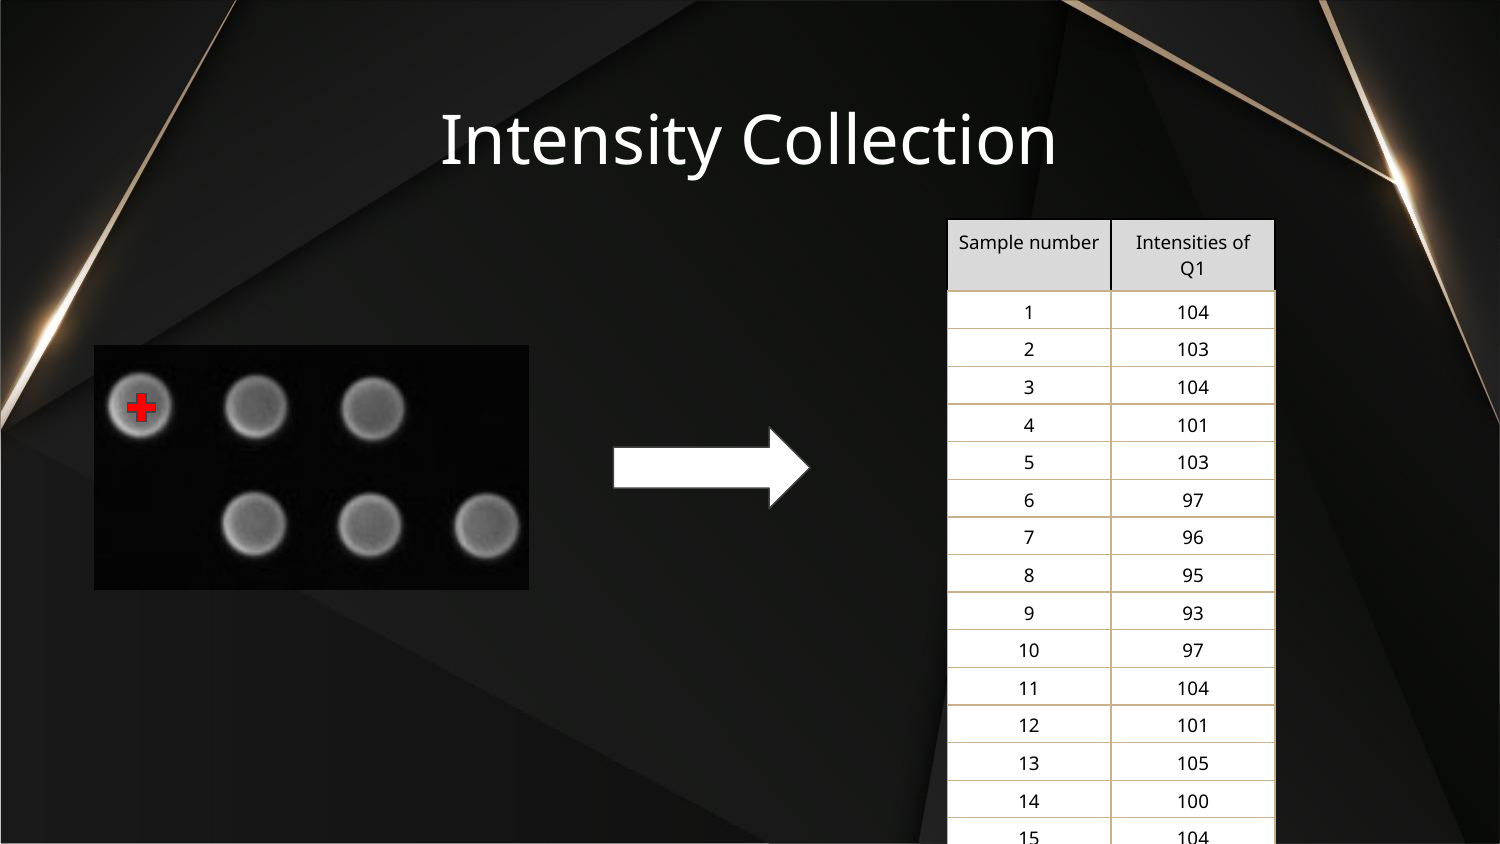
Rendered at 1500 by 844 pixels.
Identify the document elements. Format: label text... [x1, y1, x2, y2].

table_cell 103 [1112, 442, 1274, 479]
table_cell 13 [948, 743, 1110, 780]
title Intensity Collection [114, 80, 1386, 189]
table_cell 7 [948, 518, 1110, 554]
table_cell 97 [1112, 480, 1274, 516]
table_cell 4 [948, 405, 1110, 441]
text_box [613, 426, 811, 509]
table_cell 101 [1112, 706, 1274, 742]
table_cell 104 [1112, 292, 1274, 328]
table_header Intensities of Q1 [1112, 220, 1274, 290]
table_cell 1 [948, 292, 1110, 328]
table_cell 3 [948, 367, 1110, 403]
table_cell 11 [948, 668, 1110, 704]
table_cell 15 [948, 818, 1110, 844]
table_cell 2 [948, 329, 1110, 366]
table_header Sample number [948, 220, 1110, 290]
table_cell 97 [1112, 630, 1274, 667]
table_cell 105 [1112, 743, 1274, 780]
table_cell 96 [1112, 518, 1274, 554]
table_cell 8 [948, 555, 1110, 591]
picture [0, 0, 1500, 844]
table_cell 10 [948, 630, 1110, 667]
table_cell 14 [948, 781, 1110, 817]
table_cell 100 [1112, 781, 1274, 817]
table_cell 104 [1112, 367, 1274, 403]
table_cell 12 [948, 706, 1110, 742]
table_cell 9 [948, 593, 1110, 629]
table_cell 93 [1112, 593, 1274, 629]
table_cell 95 [1112, 555, 1274, 591]
table_cell 104 [1112, 668, 1274, 704]
table_cell 103 [1112, 329, 1274, 366]
table_cell 6 [948, 480, 1110, 516]
table_cell 104 [1112, 818, 1274, 844]
table_cell 101 [1112, 405, 1274, 441]
table_cell 5 [948, 442, 1110, 479]
